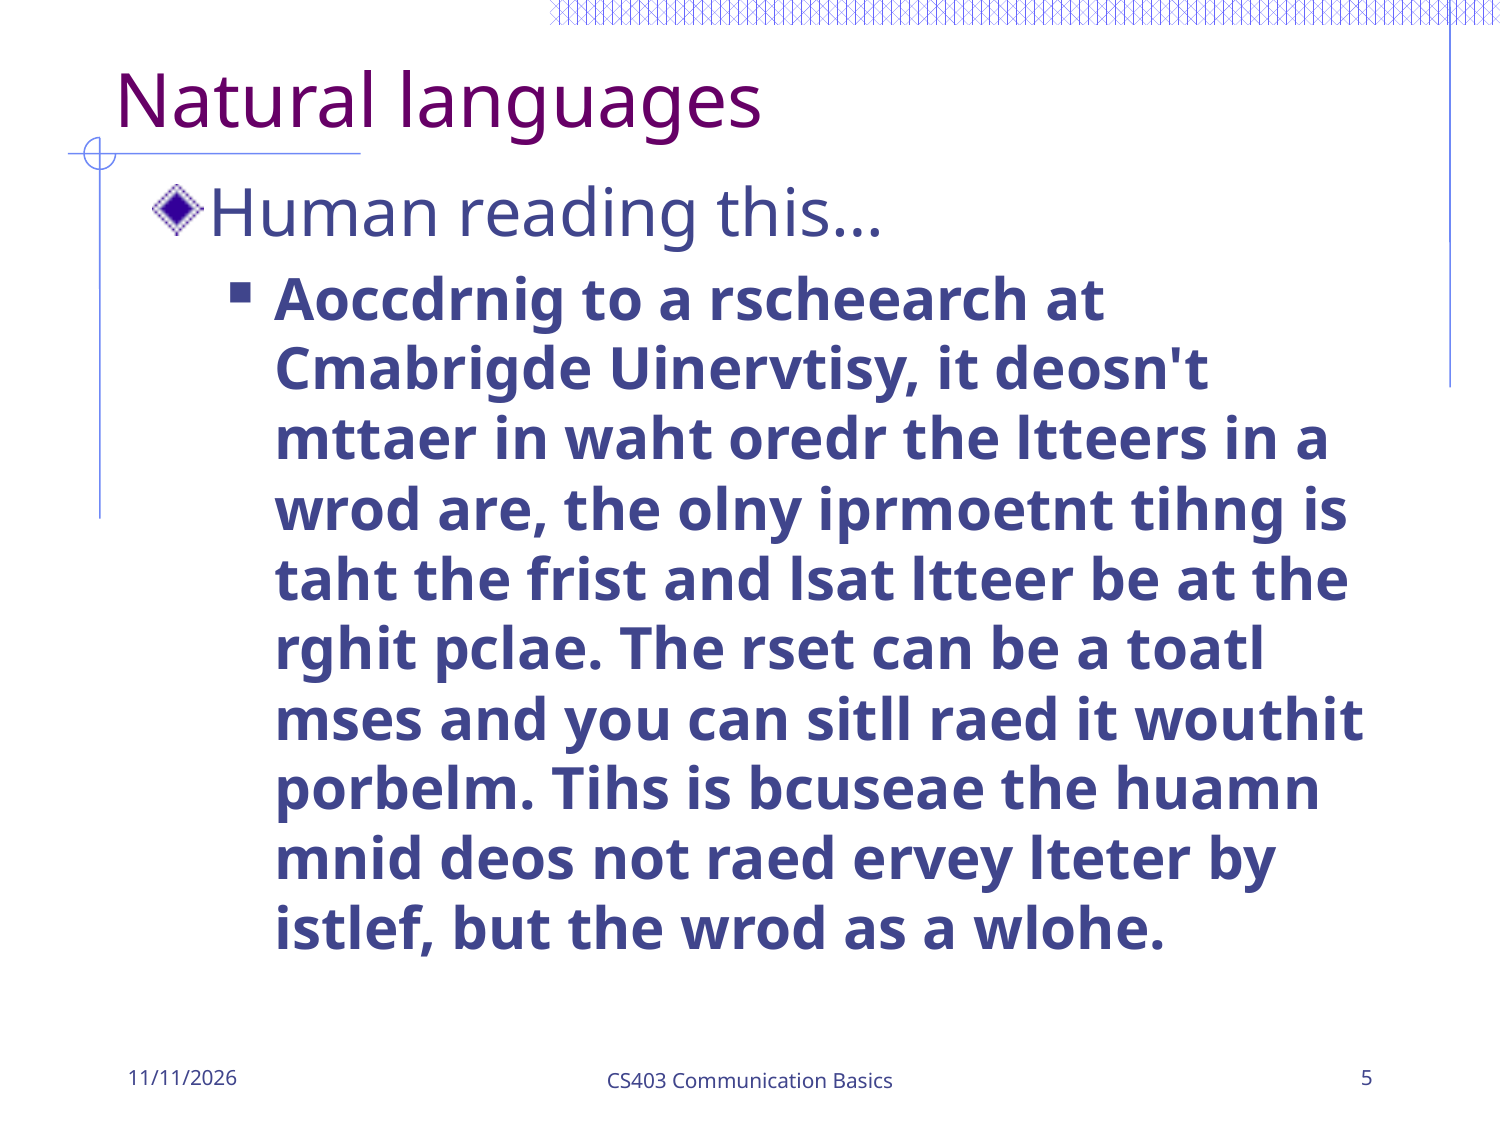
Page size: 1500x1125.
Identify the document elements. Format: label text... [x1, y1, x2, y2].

footer CS403 Communication Basics [512, 1049, 988, 1101]
list Human reading this… Aoccdrnig to a rscheearch at Cmabrigde Uinervtisy, it deosn't mttaer in waht oredr the ltteers in a wrod are, the olny iprmoetnt tihng is taht the frist and lsat ltteer be at the rghit pclae. The rset can be a toatl mses and you can sitll raed it wouthit porbelm. Tihs is bcuseae the huamn mnid deos not raed ervey lteter by istlef, but the wrod as a wlohe. [137, 162, 1413, 1038]
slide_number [112, 1049, 426, 1101]
picture [152, 184, 204, 236]
slide_number 5 [1074, 1049, 1388, 1101]
title Natural languages [99, 37, 1450, 150]
